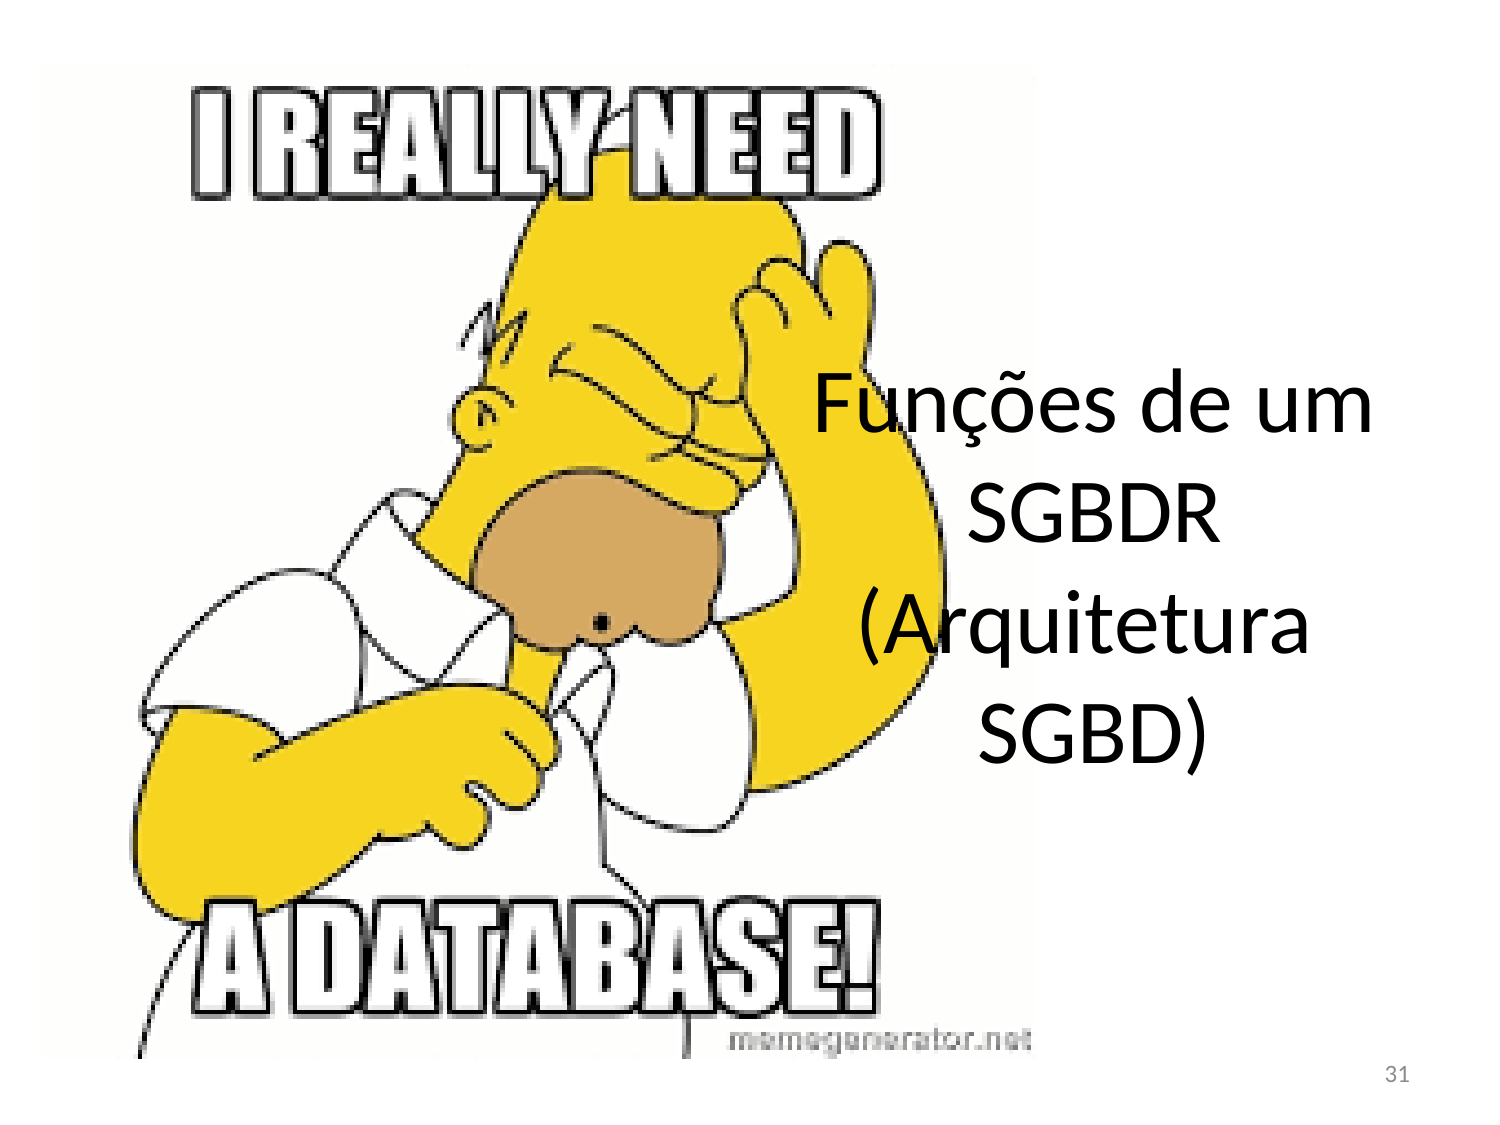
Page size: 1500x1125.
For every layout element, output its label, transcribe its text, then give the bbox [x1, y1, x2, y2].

picture [41, 64, 1036, 1059]
title Funções de um SGBDR (Arquitetura SGBD) [1041, 321, 1498, 802]
slide_number 31 [1074, 1042, 1425, 1103]
